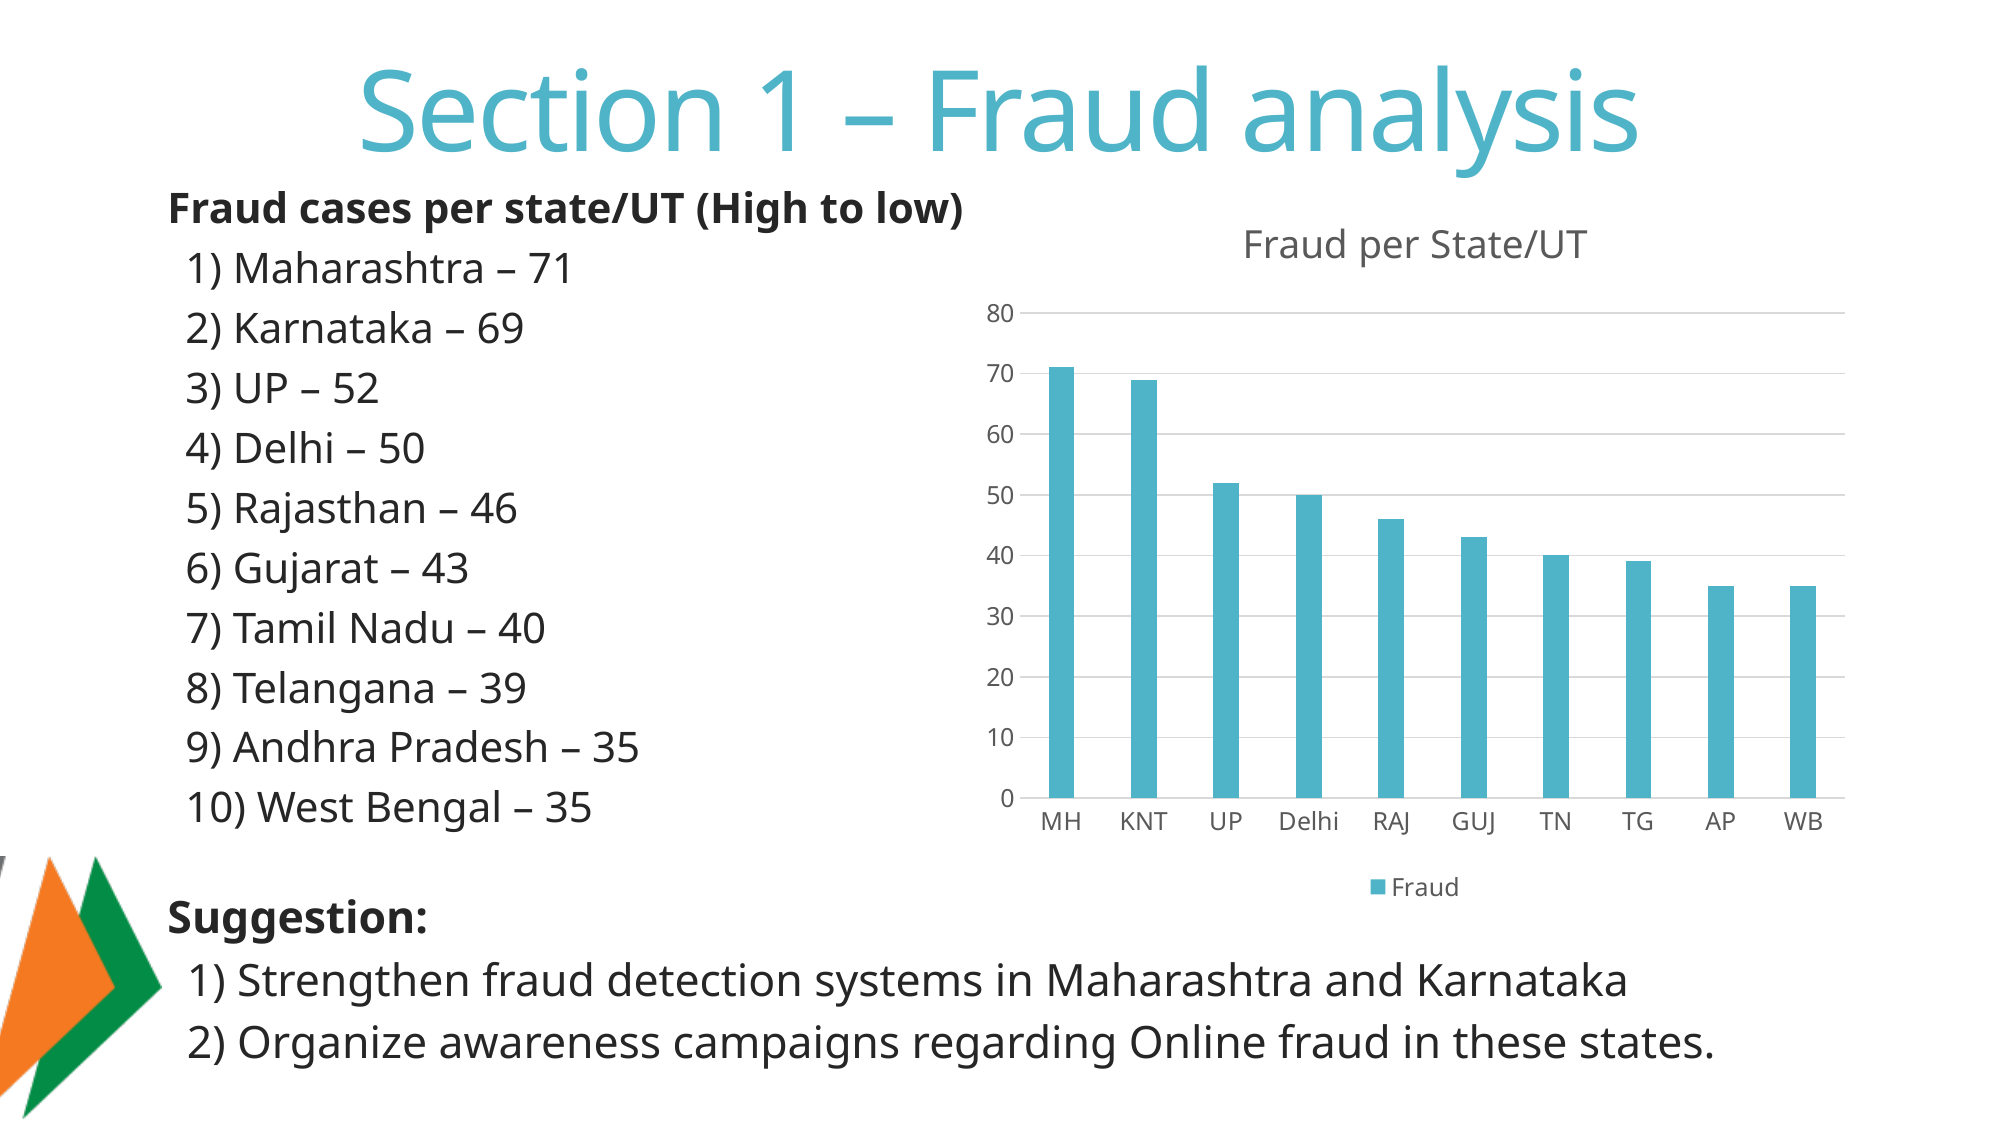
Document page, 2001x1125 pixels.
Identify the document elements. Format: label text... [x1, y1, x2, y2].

chart [968, 181, 1863, 911]
list Fraud cases per state/UT (High to low) 1) Maharashtra – 71 2) Karnataka – 69 3) UP – 52 4) Delhi – 50 5) Rajasthan – 46 6) Gujarat – 43 7) Tamil Nadu – 40 8) Telangana – 39 9) Andhra Pradesh – 35 10) West Bengal – 35 Suggestion: 1) Strengthen fraud detection systems in Maharashtra and Karnataka 2) Organize awareness campaigns regarding Online fraud in these states. [137, 182, 1863, 1079]
title Section 1 – Fraud analysis [137, 8, 1863, 182]
picture [0, 855, 197, 1125]
